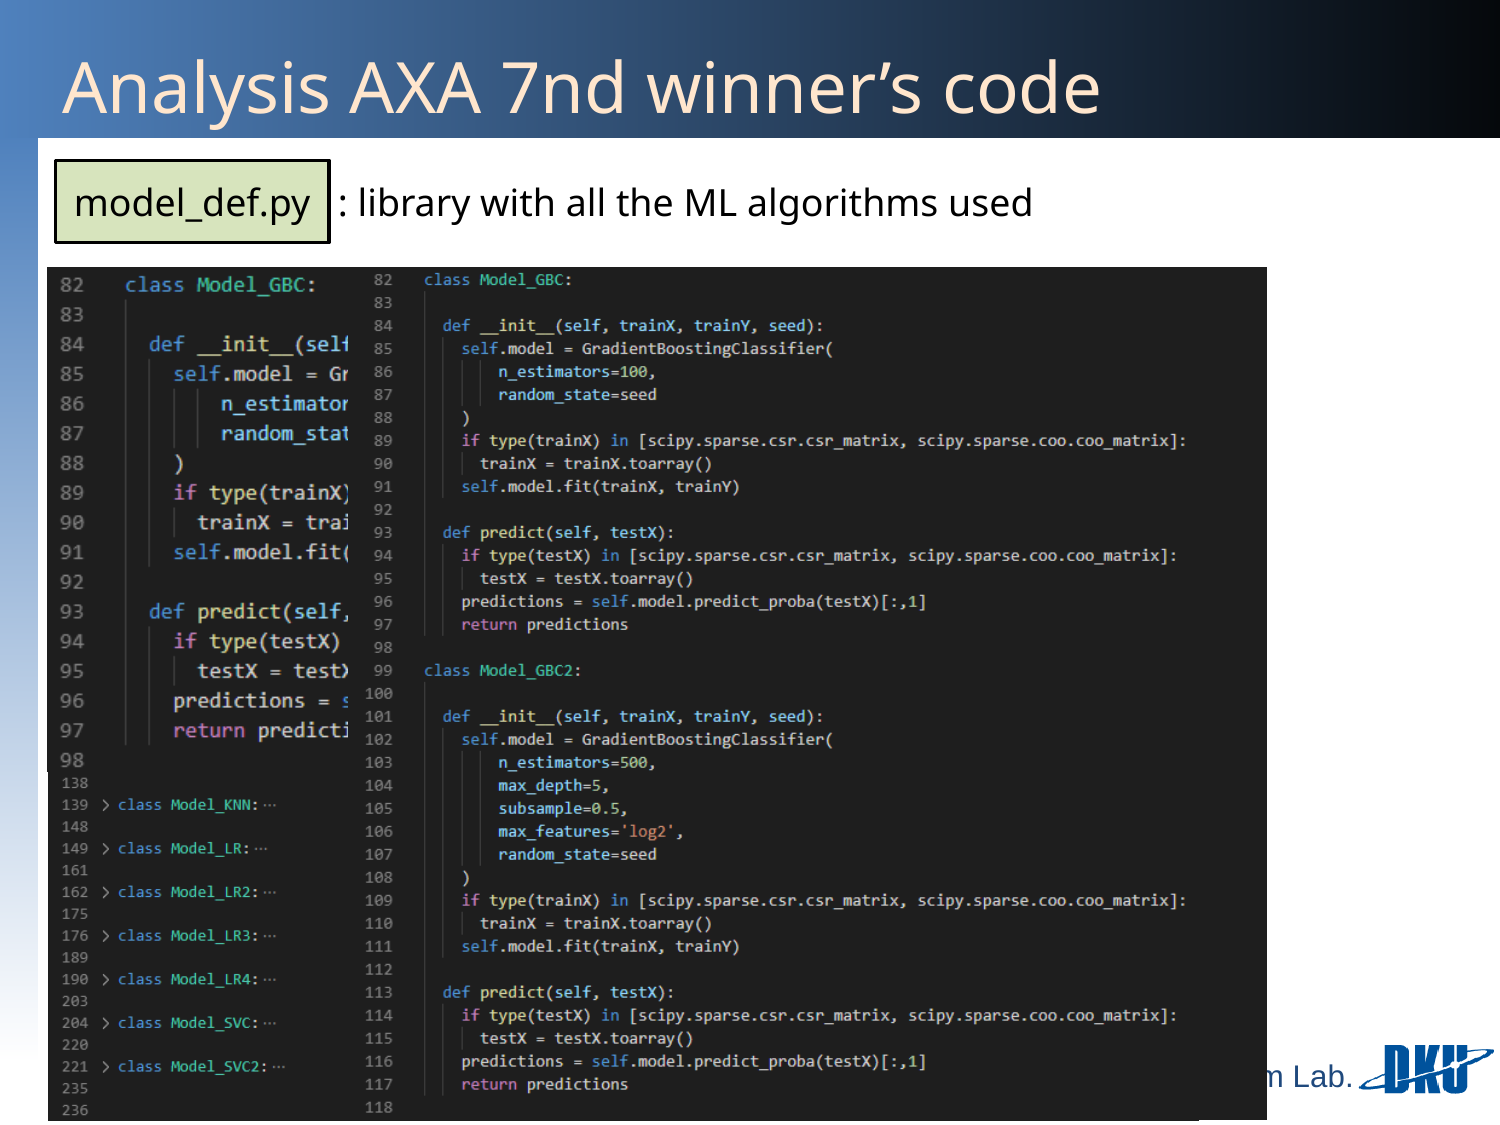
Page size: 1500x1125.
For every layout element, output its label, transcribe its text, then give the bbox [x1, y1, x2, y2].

picture [1353, 1035, 1500, 1102]
text_box : library with all the ML algorithms used [323, 171, 1050, 231]
title Analysis AXA 7nd winner’s code [47, 23, 1454, 136]
picture [47, 266, 1268, 1122]
text_box model_def.py [55, 160, 329, 243]
